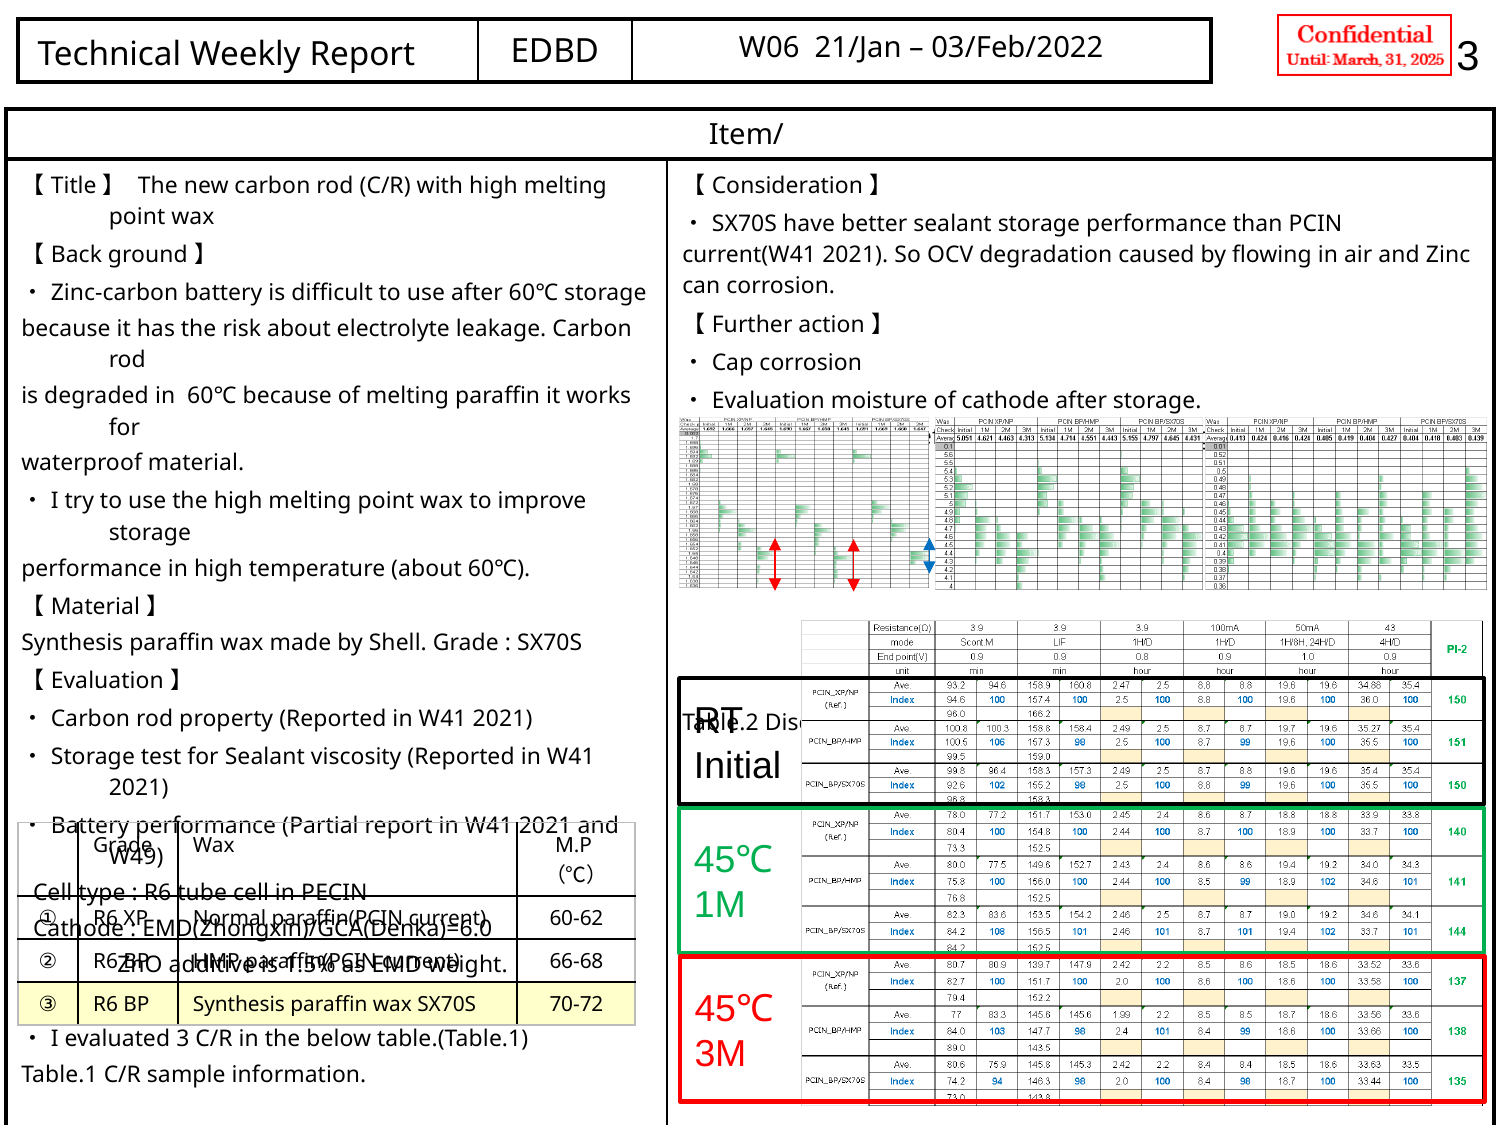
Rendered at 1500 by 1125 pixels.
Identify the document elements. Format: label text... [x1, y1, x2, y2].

table_cell R6 BP [79, 983, 177, 1024]
table_cell 70-72 [518, 983, 634, 1024]
table_cell 66-68 [518, 940, 634, 981]
table_header [19, 823, 77, 895]
text_box 3 [1429, 21, 1495, 100]
table_header Grade [79, 823, 177, 895]
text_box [678, 619, 1486, 1106]
table_header M.P（℃） [518, 823, 634, 895]
table_cell R6 XP [79, 897, 177, 938]
table_cell ② [19, 940, 77, 981]
table_cell HMP paraffin(PCIN current) [179, 940, 516, 981]
table_header Wax [179, 823, 516, 895]
table_cell ① [19, 897, 77, 938]
table_cell 【Consideration】 ・SX70S have better sealant storage performance than PCIN current(W41 2021). So OCV degradation caused by flowing in air and Zinc can corrosion. 【Further action】 ・Cap corrosion ・Evaluation moisture of cathode after storage. Fig.1 Static property before and after 45℃ storage. ●OCV ●SCC ●IR Table.2 Discharge performance before and after 45℃ storage. [668, 161, 1492, 1125]
table_cell ③ [19, 983, 77, 1024]
table_header W06 21/Jan – 03/Feb/2022 [633, 21, 1209, 80]
table_cell Normal paraffin(PCIN current) [179, 897, 516, 938]
table_cell Synthesis paraffin wax SX70S [179, 983, 516, 1024]
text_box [678, 416, 1488, 592]
table_header EDBD [479, 21, 631, 80]
table_cell R6 BP [79, 940, 177, 981]
picture [1276, 11, 1453, 78]
table_header Item/ [8, 111, 1492, 157]
table_cell 60-62 [518, 897, 634, 938]
table_cell 【Title】 The new carbon rod (C/R) with high melting point wax 【Back ground】 ・Zinc-carbon battery is difficult to use after 60℃ storage because it has the risk about electrolyte leakage. Carbon rod is degraded in 60℃ because of melting paraffin it works for waterproof material. ・I try to use the high melting point wax to improve storage performance in high temperature (about 60℃). 【Material】 Synthesis paraffin wax made by Shell. Grade : SX70S 【Evaluation】 ・Carbon rod property (Reported in W41 2021) ・Storage test for Sealant viscosity (Reported in W41 2021) ・Battery performance (Partial report in W41 2021 and W49) Cell type : R6 tube cell in PECIN Cathode : EMD(Zhongxin)/GCA(Denka)=6.0 ZnO additive is 1.5% as EMD weight. Electrolyte : No.130 with 500ppm LC-200 ・I evaluated 3 C/R in the below table.(Table.1) Table.1 C/R sample information. 【Results】 ・OCV variation after storage is more stable than PCIN current. ・Discharge performance is similar as PCIN current before and after storage. [8, 161, 666, 1125]
table_header Technical Weekly Report [20, 21, 477, 80]
